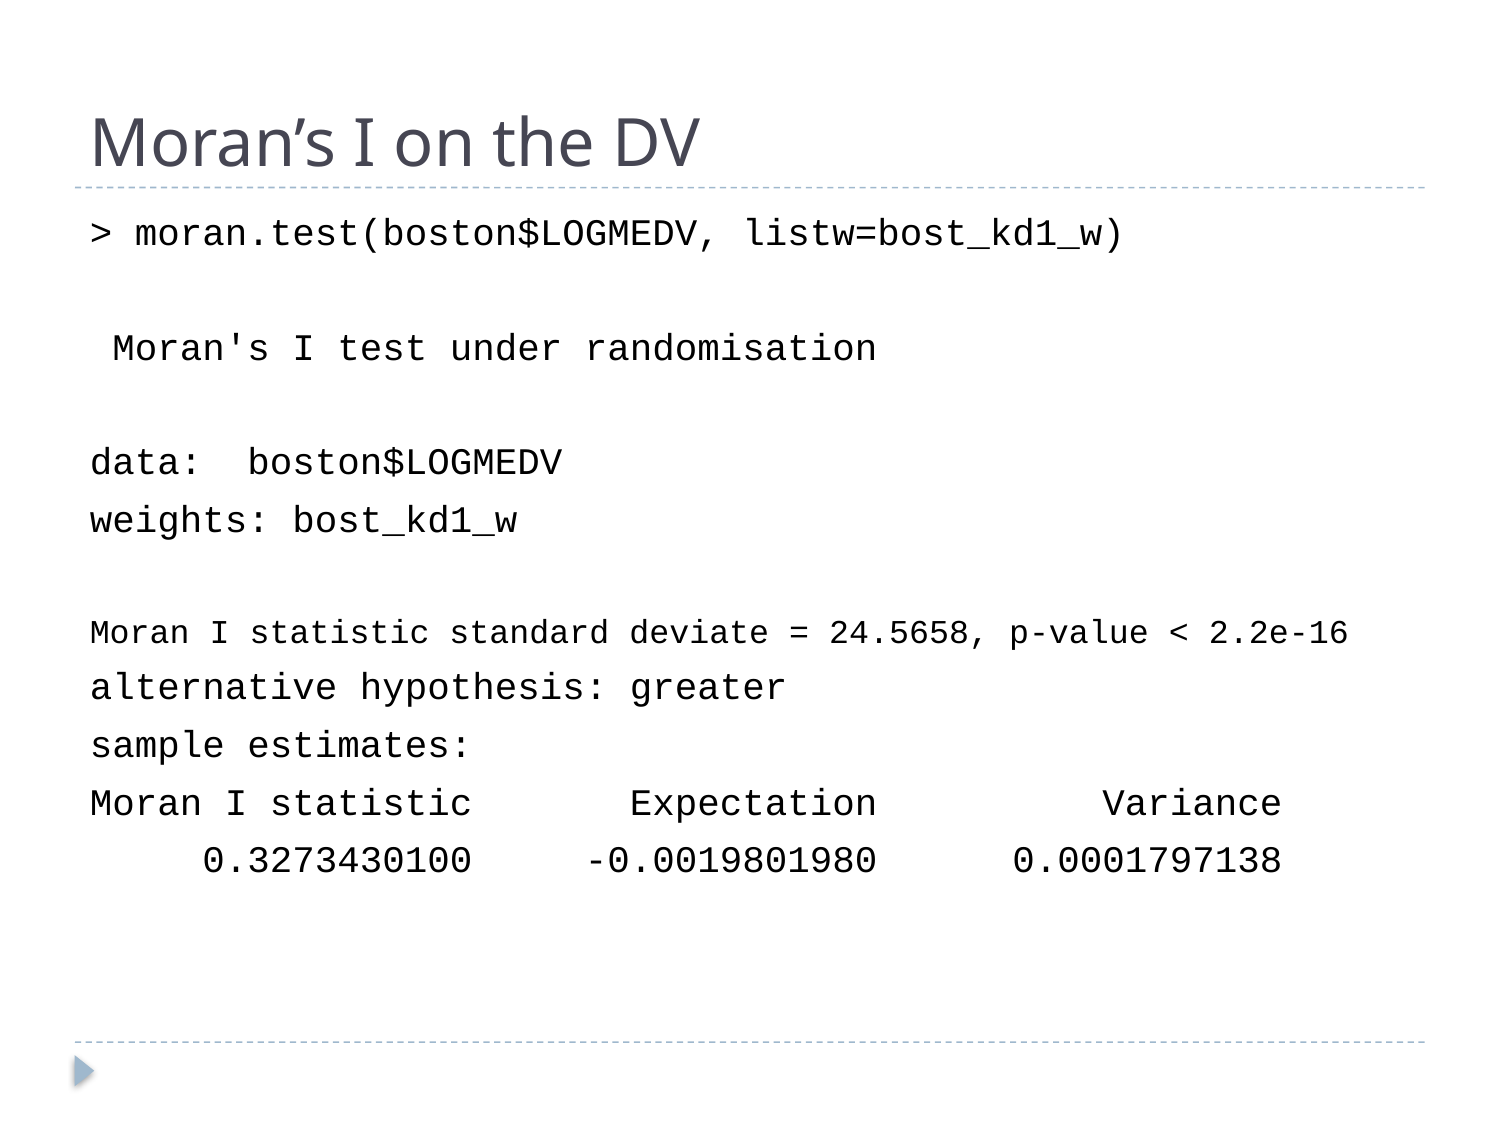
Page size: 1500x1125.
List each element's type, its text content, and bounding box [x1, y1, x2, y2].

title Moran’s I on the DV [75, 24, 1425, 188]
list > moran.test(boston$LOGMEDV, listw=bost_kd1_w) Moran's I test under randomisation data: boston$LOGMEDV weights: bost_kd1_w Moran I statistic standard deviate = 24.5658, p-value < 2.2e-16 alternative hypothesis: greater sample estimates: Moran I statistic Expectation Variance 0.3273430100 -0.0019801980 0.0001797138 [75, 200, 1425, 1010]
